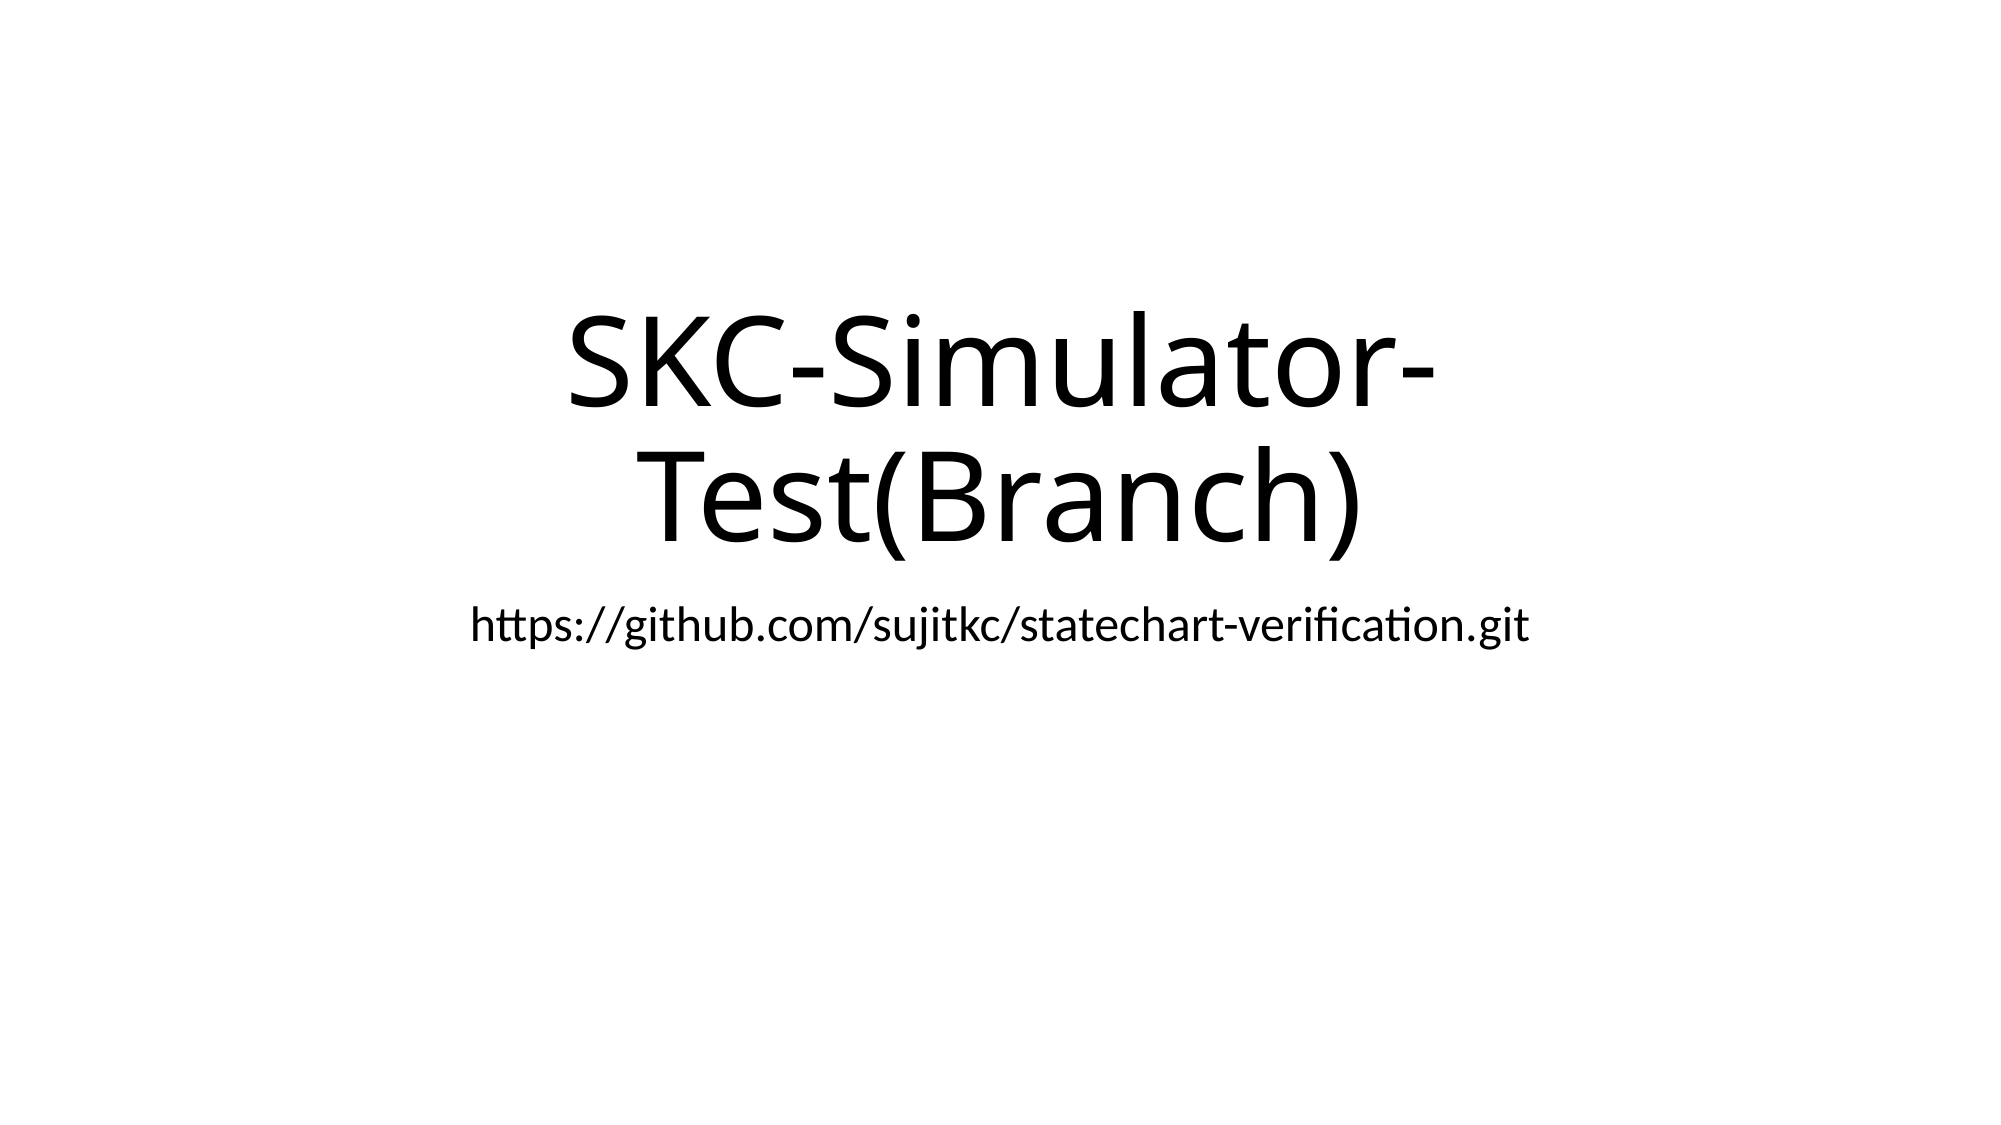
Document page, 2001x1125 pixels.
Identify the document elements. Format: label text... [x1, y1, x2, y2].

title SKC-Simulator-Test(Branch) [249, 184, 1750, 576]
subtitle https://github.com/sujitkc/statechart-verification.git [249, 590, 1750, 863]
